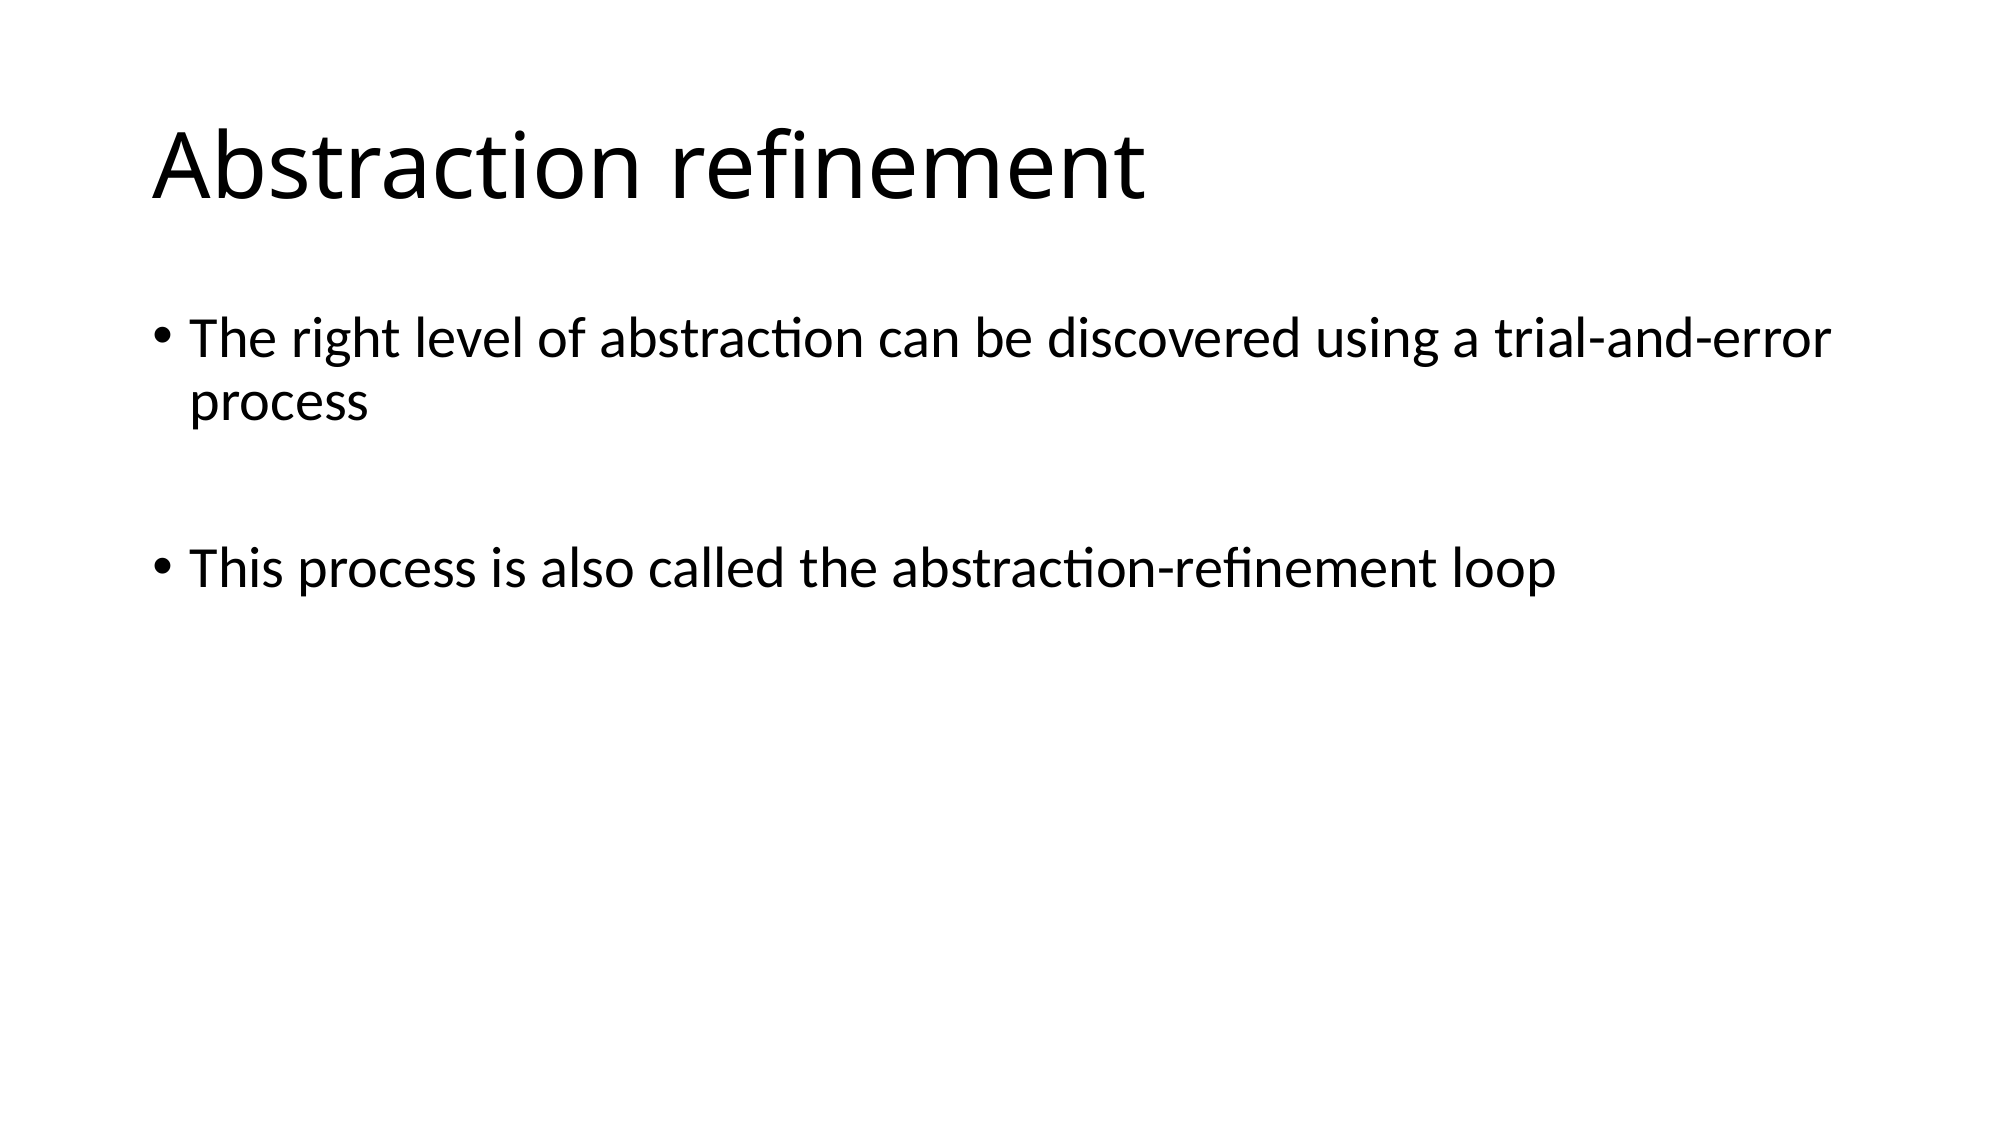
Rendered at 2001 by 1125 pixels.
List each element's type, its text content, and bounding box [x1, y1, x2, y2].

title Abstraction refinement [137, 59, 1863, 278]
list The right level of abstraction can be discovered using a trial-and-error process This process is also called the abstraction-refinement loop [137, 299, 1863, 1014]
